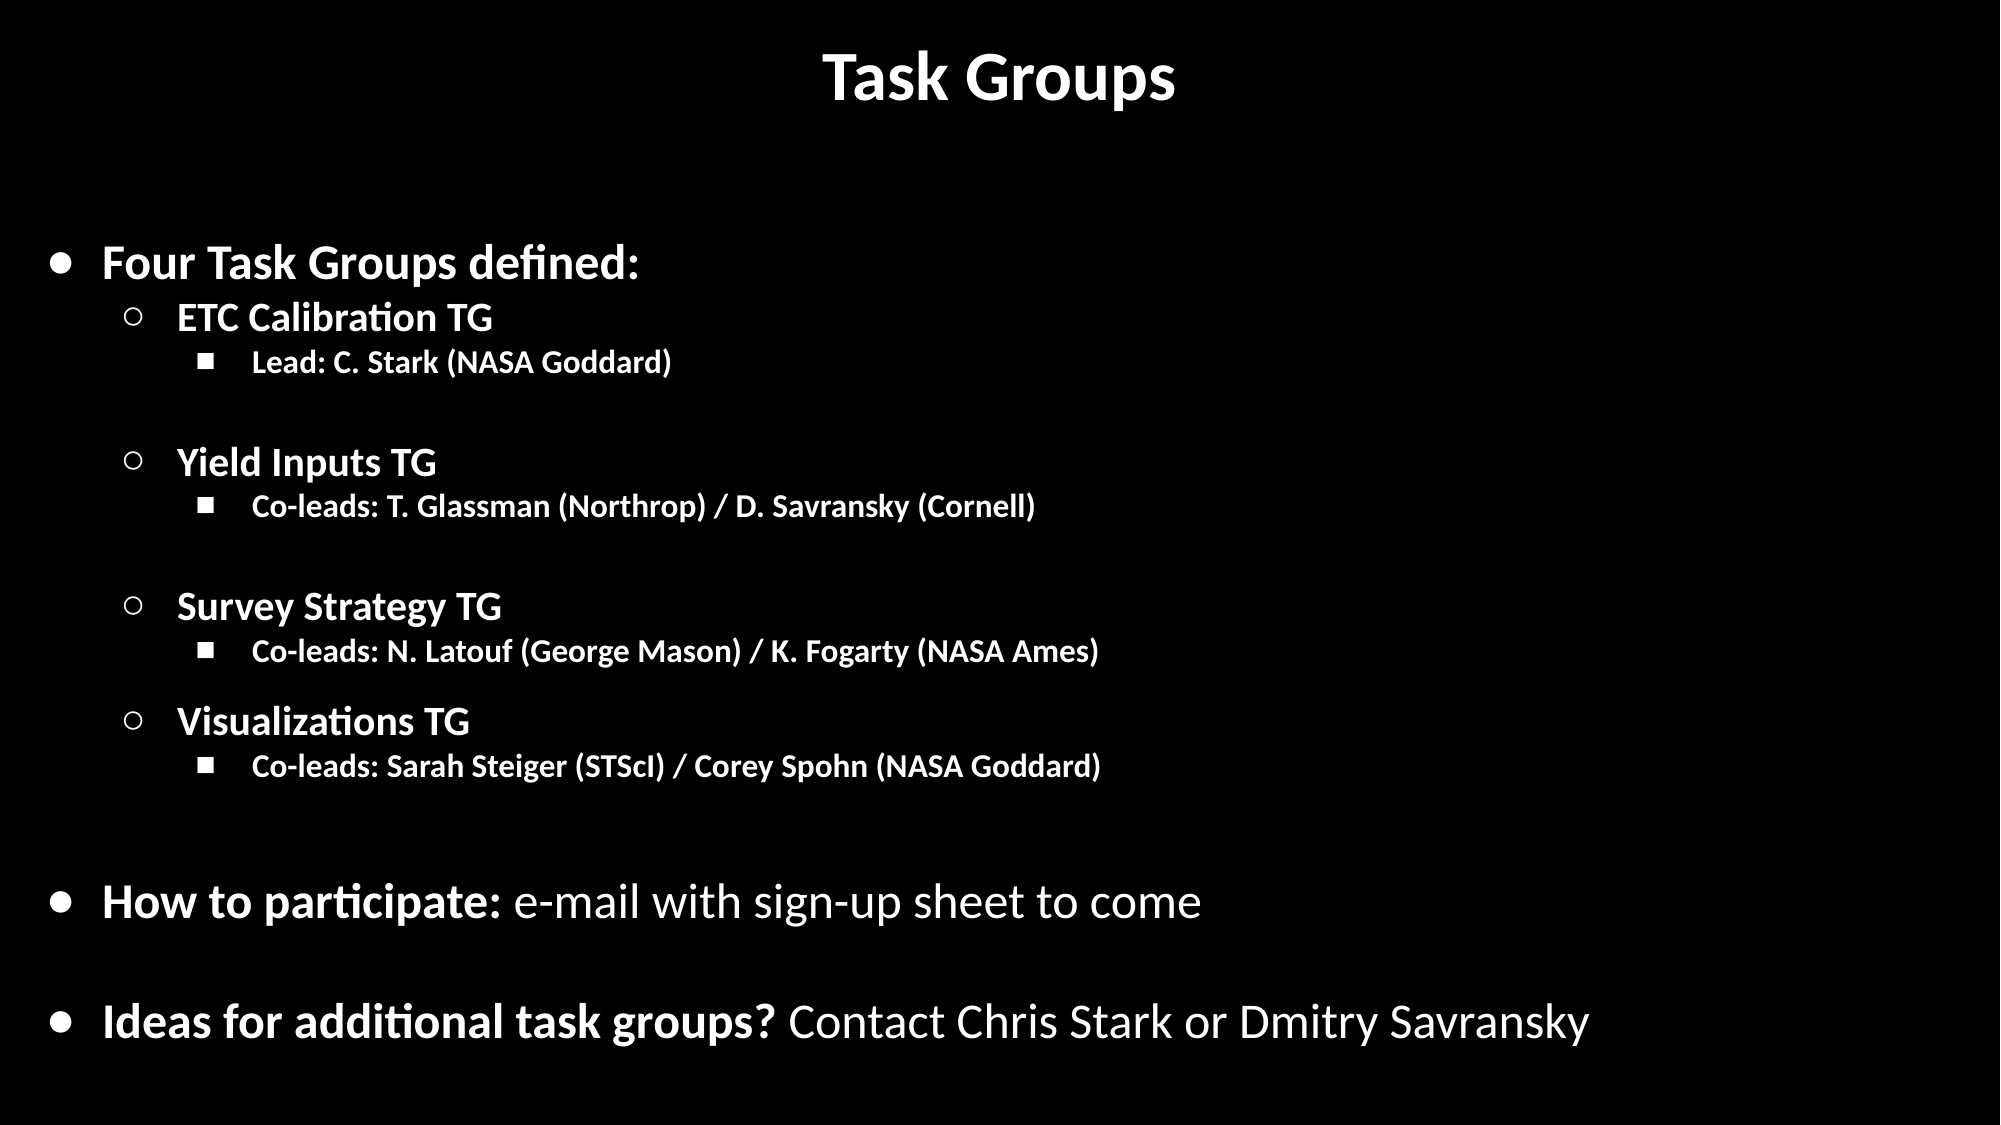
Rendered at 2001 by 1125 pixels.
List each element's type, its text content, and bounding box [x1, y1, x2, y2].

list Four Task Groups defined: ETC Calibration TG Lead: C. Stark (NASA Goddard) Yield Inputs TG Co-leads: T. Glassman (Northrop) / D. Savransky (Cornell) Survey Strategy TG Co-leads: N. Latouf (George Mason) / K. Fogarty (NASA Ames) Visualizations TG Co-leads: Sarah Steiger (STScI) / Corey Spohn (NASA Goddard) How to participate: e-mail with sign-up sheet to come Ideas for additional task groups? Contact Chris Stark or Dmitry Savransky [25, 210, 1975, 1055]
title Task Groups [68, 9, 1932, 136]
